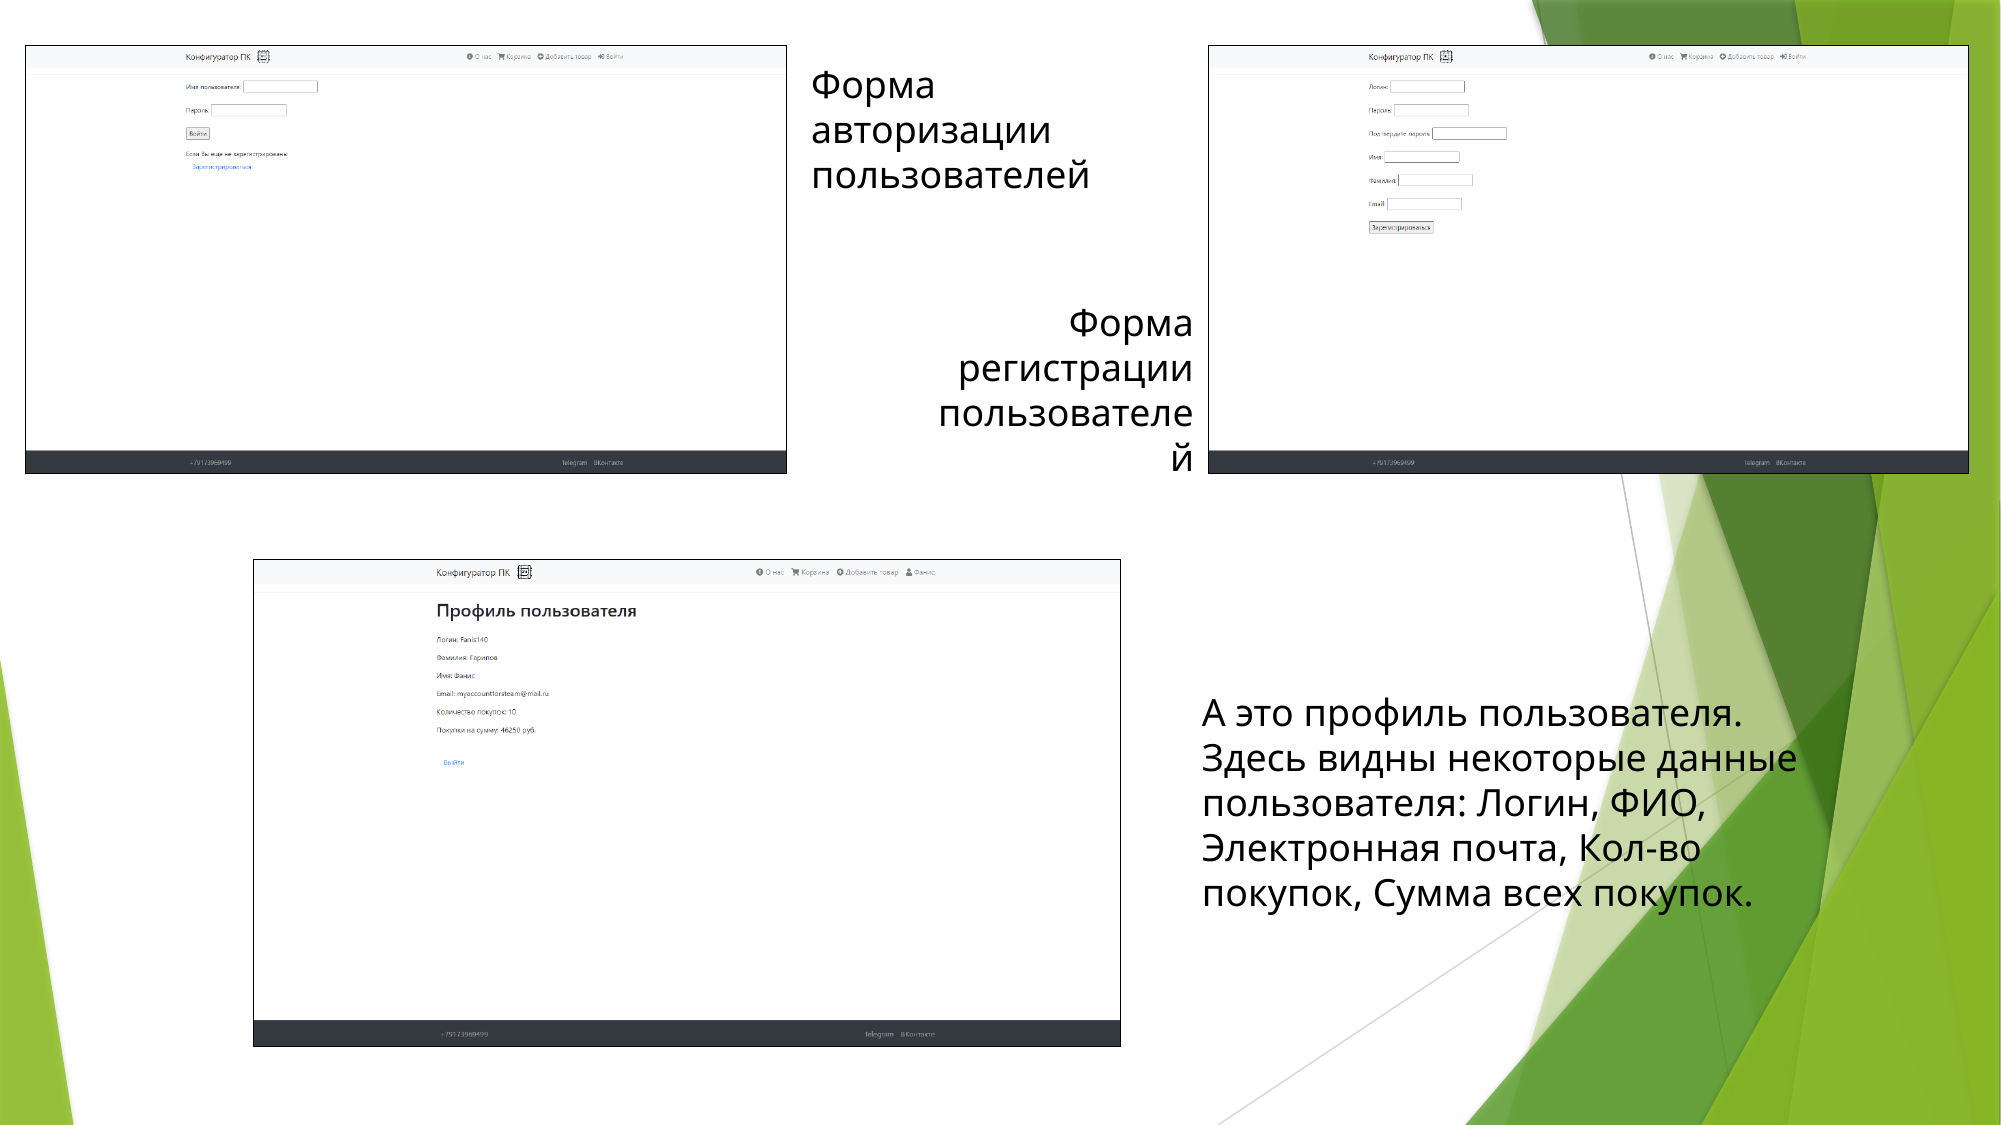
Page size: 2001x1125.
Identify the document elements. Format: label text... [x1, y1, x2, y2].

picture [25, 45, 787, 474]
text_box Форма регистрации пользователей [916, 291, 1209, 486]
text_box Форма авторизации пользователей [796, 54, 1121, 204]
picture [253, 558, 1122, 1048]
text_box А это профиль пользователя. Здесь видны некоторые данные пользователя: Логин, ФИО, Электронная почта, Кол-во покупок, Сумма всех покупок. [1187, 681, 1824, 922]
picture [1208, 45, 1970, 474]
